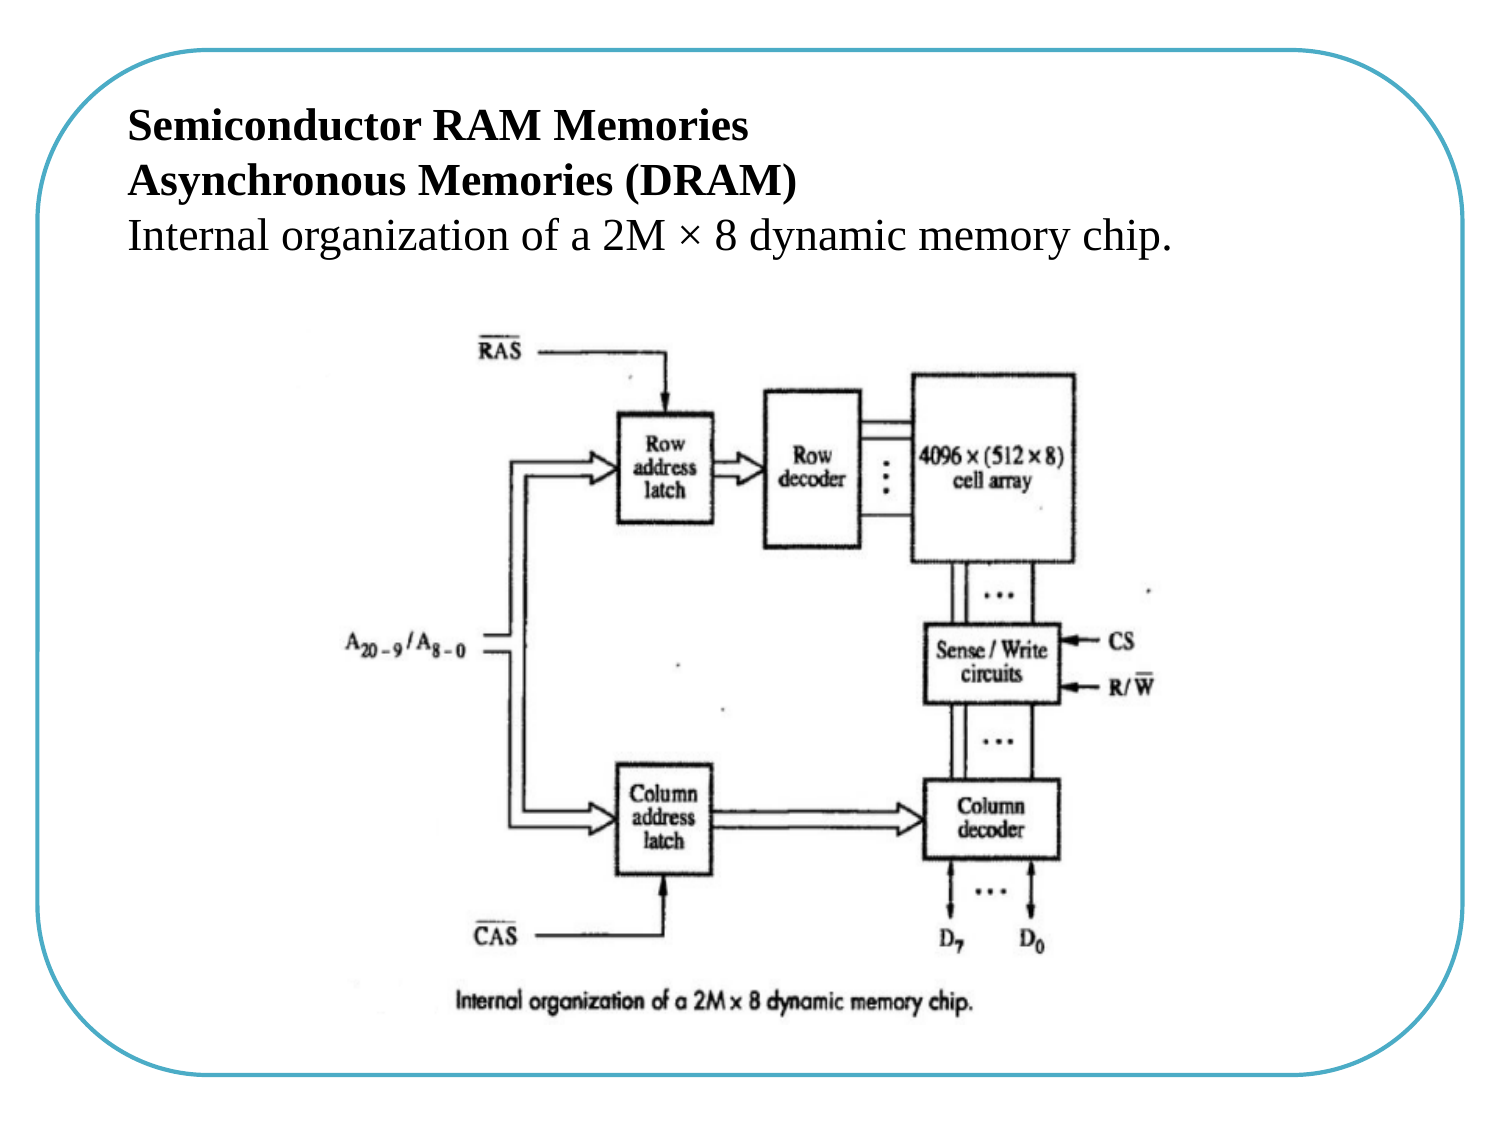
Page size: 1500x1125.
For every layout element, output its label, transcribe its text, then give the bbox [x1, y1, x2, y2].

text_box Semiconductor RAM Memories Asynchronous Memories (DRAM) Internal organization of a 2M × 8 dynamic memory chip. [112, 87, 1375, 268]
text_box [35, 47, 1465, 1078]
picture [295, 312, 1205, 1026]
